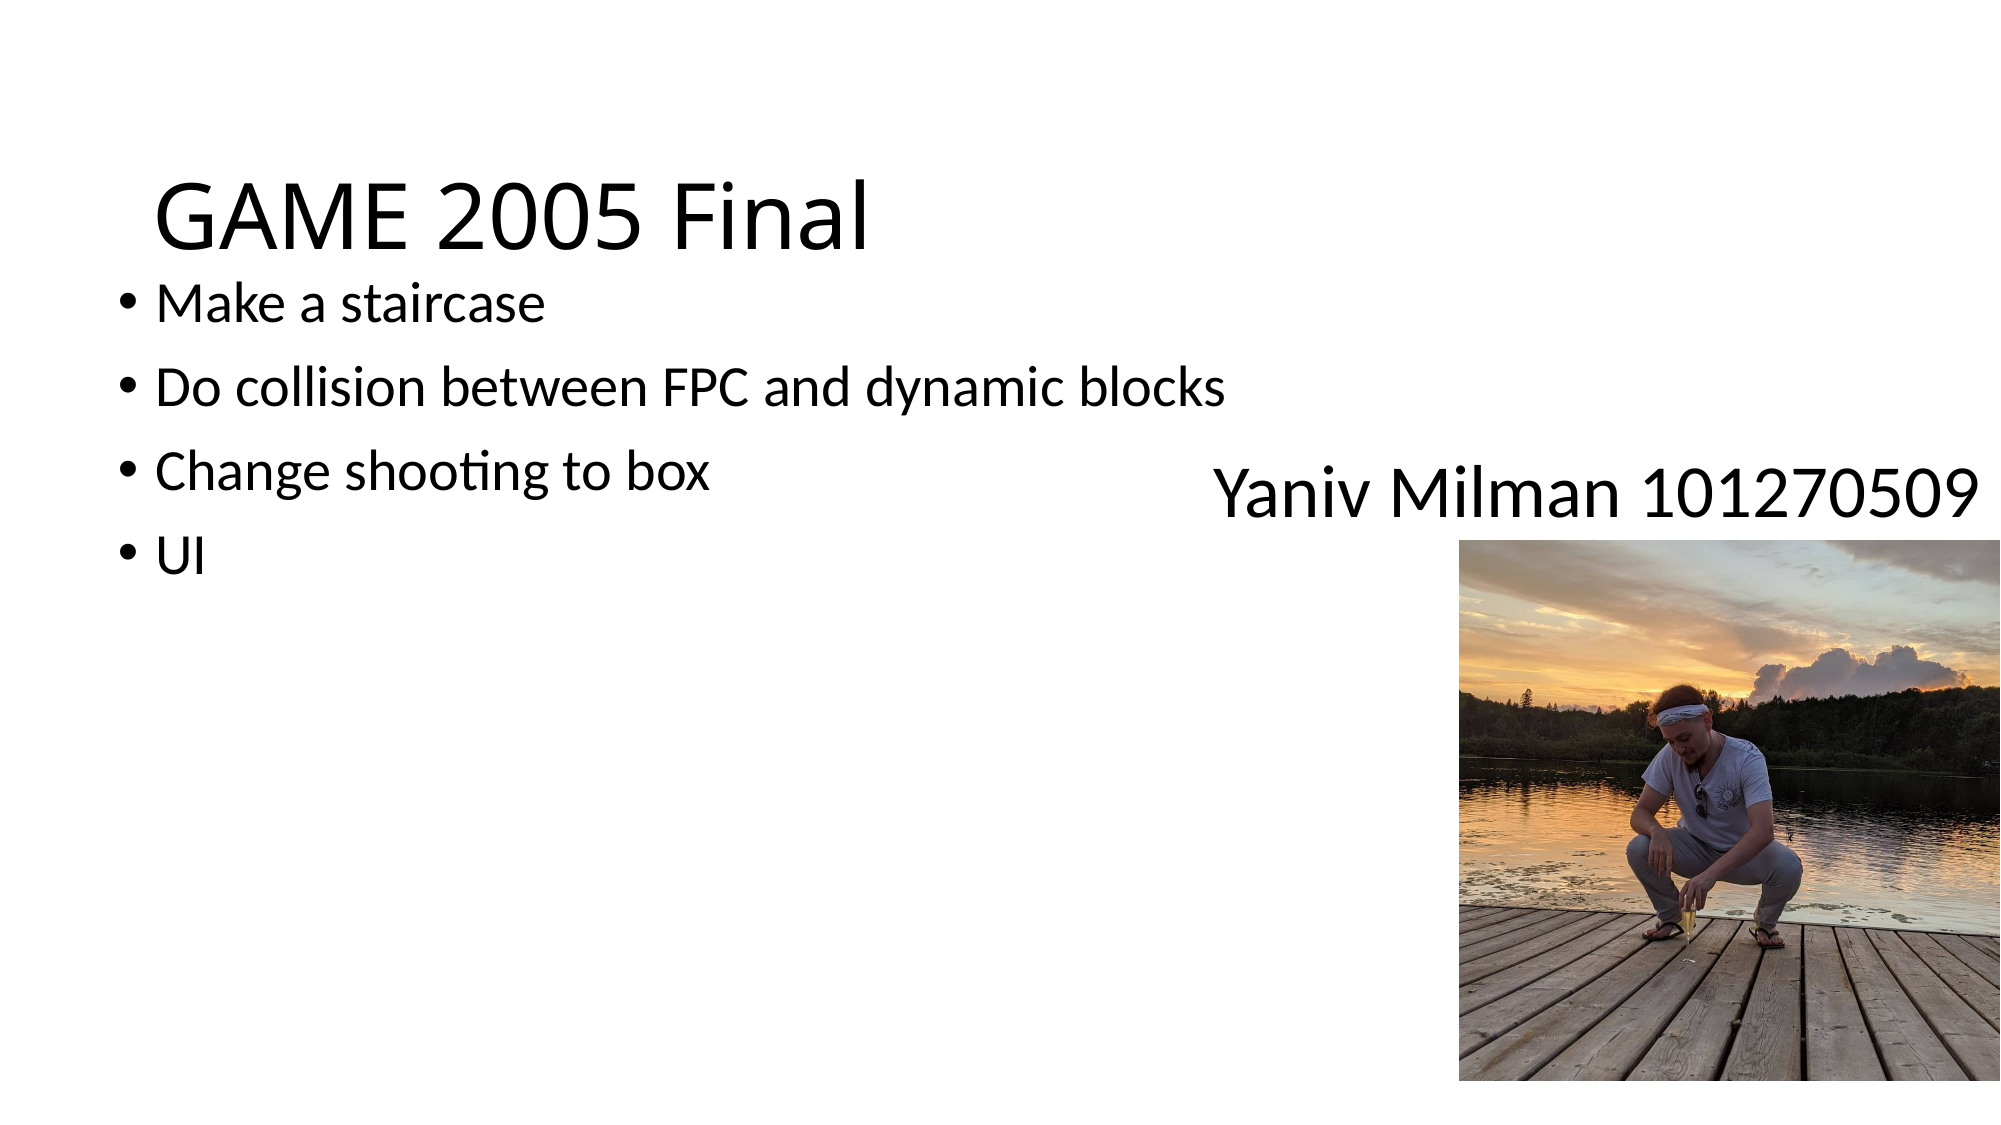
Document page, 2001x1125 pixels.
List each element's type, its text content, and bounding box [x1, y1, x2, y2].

text_box Yaniv Milman 101270509 [1198, 435, 1997, 541]
picture [1459, 540, 2000, 1081]
title GAME 2005 Final [137, 111, 1863, 330]
list Make a staircase Do collision between FPC and dynamic blocks Change shooting to box UI [102, 264, 1828, 979]
